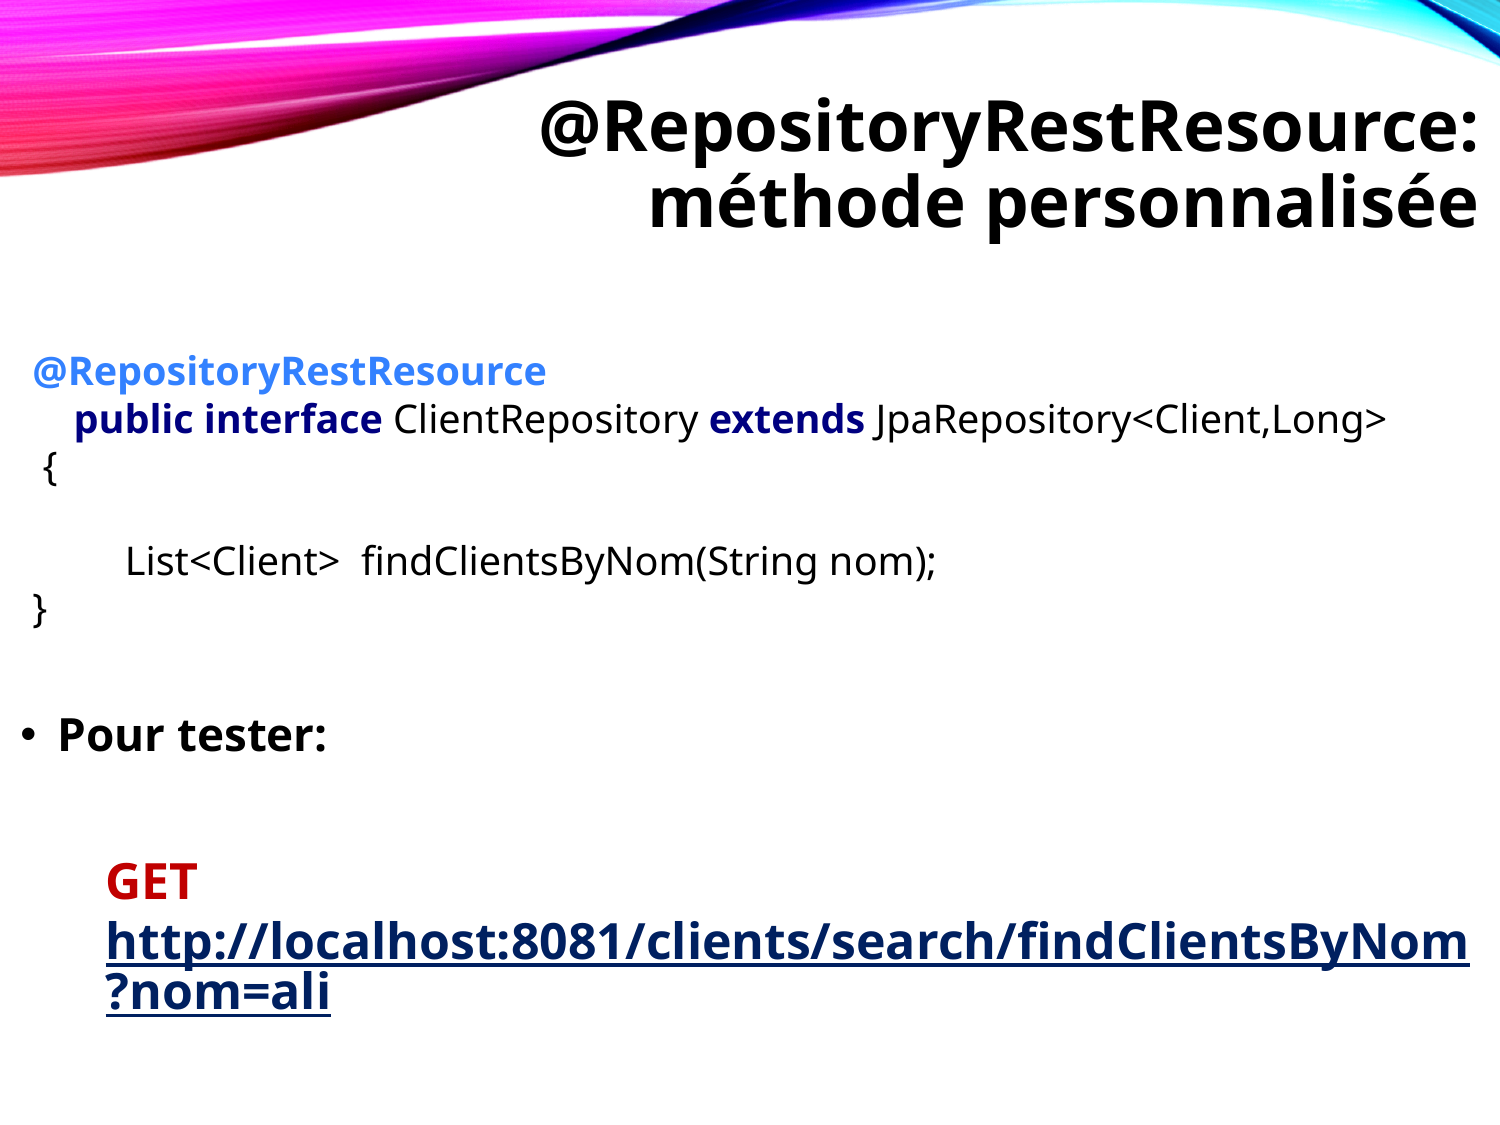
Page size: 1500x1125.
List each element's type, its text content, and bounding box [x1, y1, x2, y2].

title @RepositoryRestResource: méthode personnalisée [448, 60, 1495, 273]
text_box @RepositoryRestResource public interface ClientRepository extends JpaRepository<Client,Long> { List<Client> findClientsByNom(String nom); } [17, 338, 1403, 639]
list Pour tester: [5, 704, 1311, 1040]
text_box GET http://localhost:8081/clients/search/findClientsByNom?nom=ali [90, 842, 1500, 1106]
picture [0, 0, 1500, 178]
